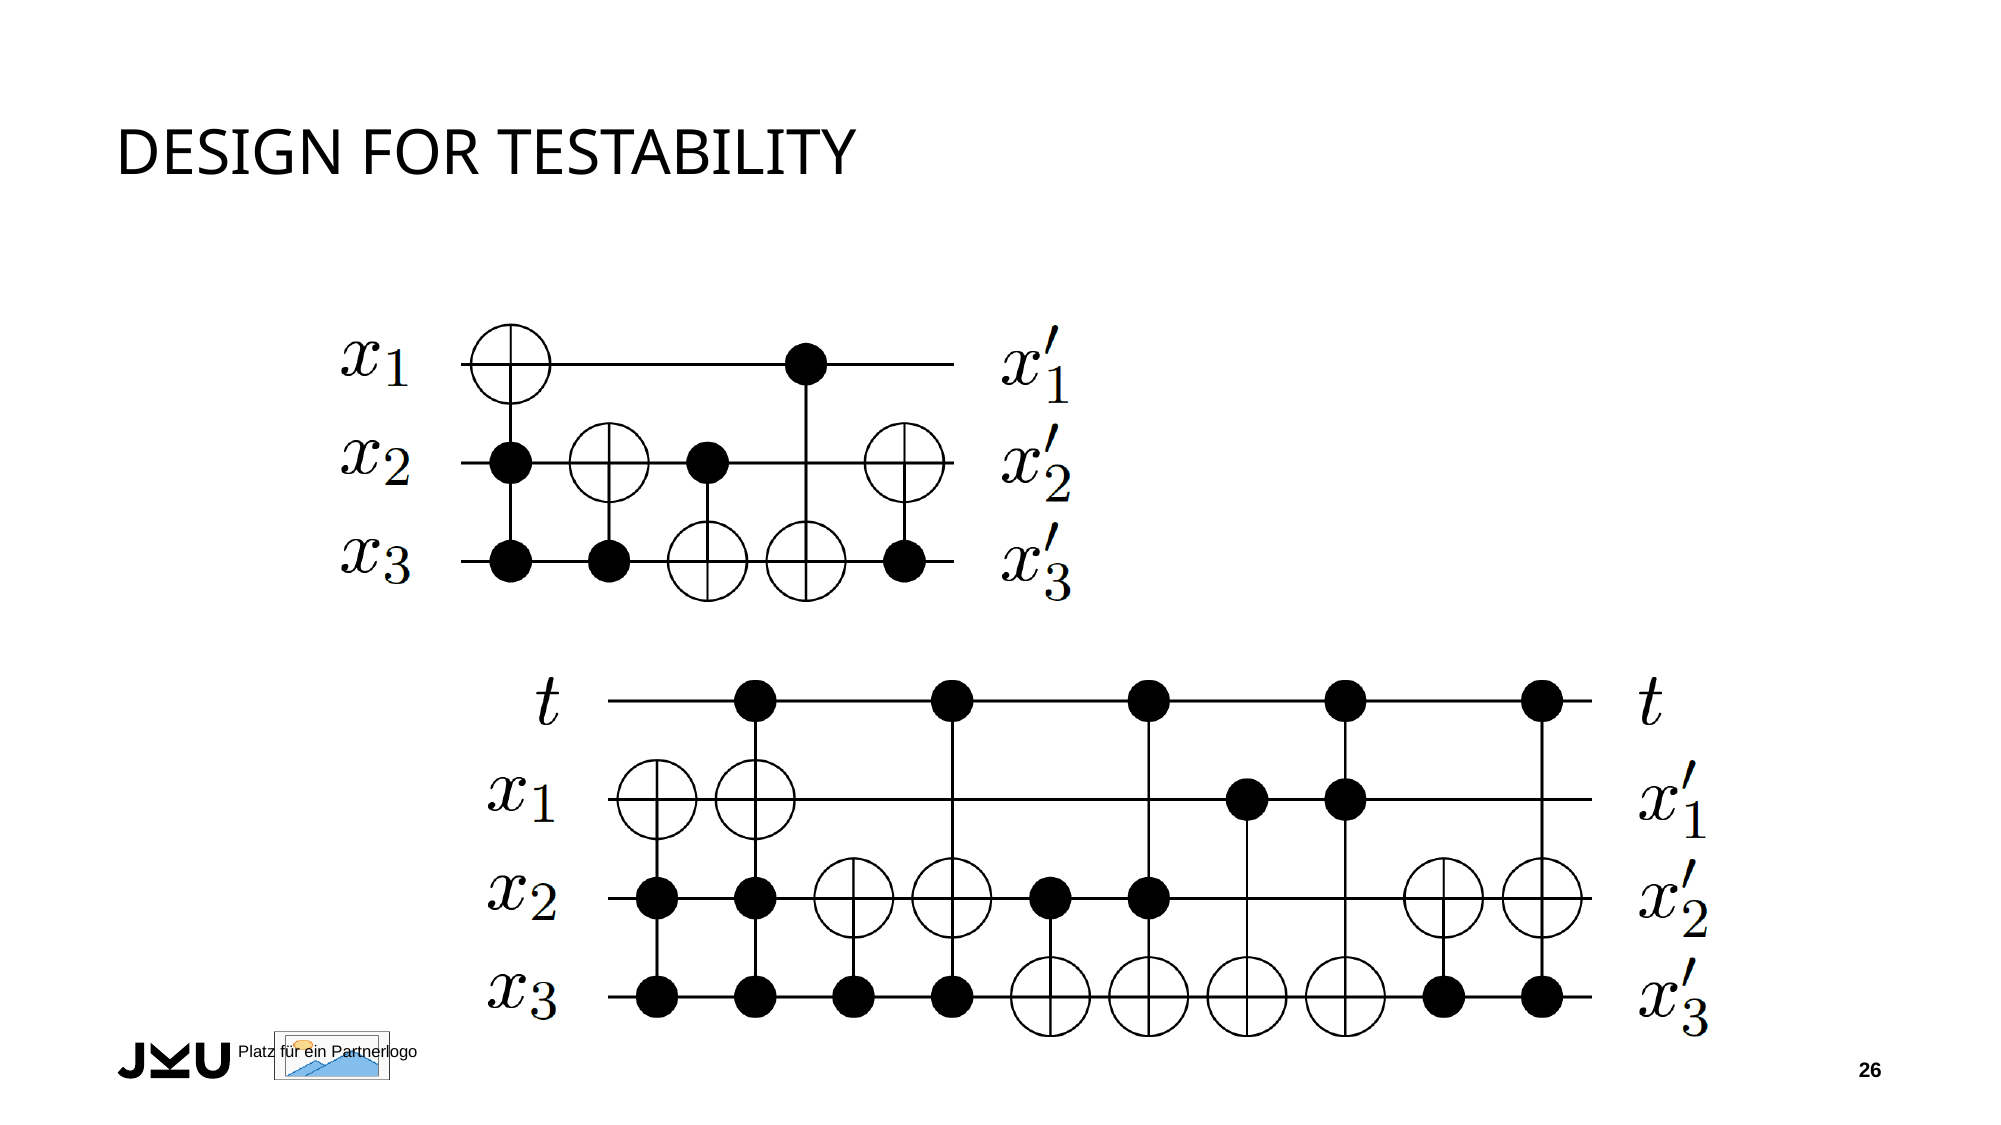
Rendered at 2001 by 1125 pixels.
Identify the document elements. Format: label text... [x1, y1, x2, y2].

picture [270, 1029, 395, 1082]
slide_number 26 [1784, 1039, 1897, 1100]
picture [453, 668, 1729, 1055]
picture [326, 298, 1092, 618]
title Design for Testability [100, 117, 1881, 262]
